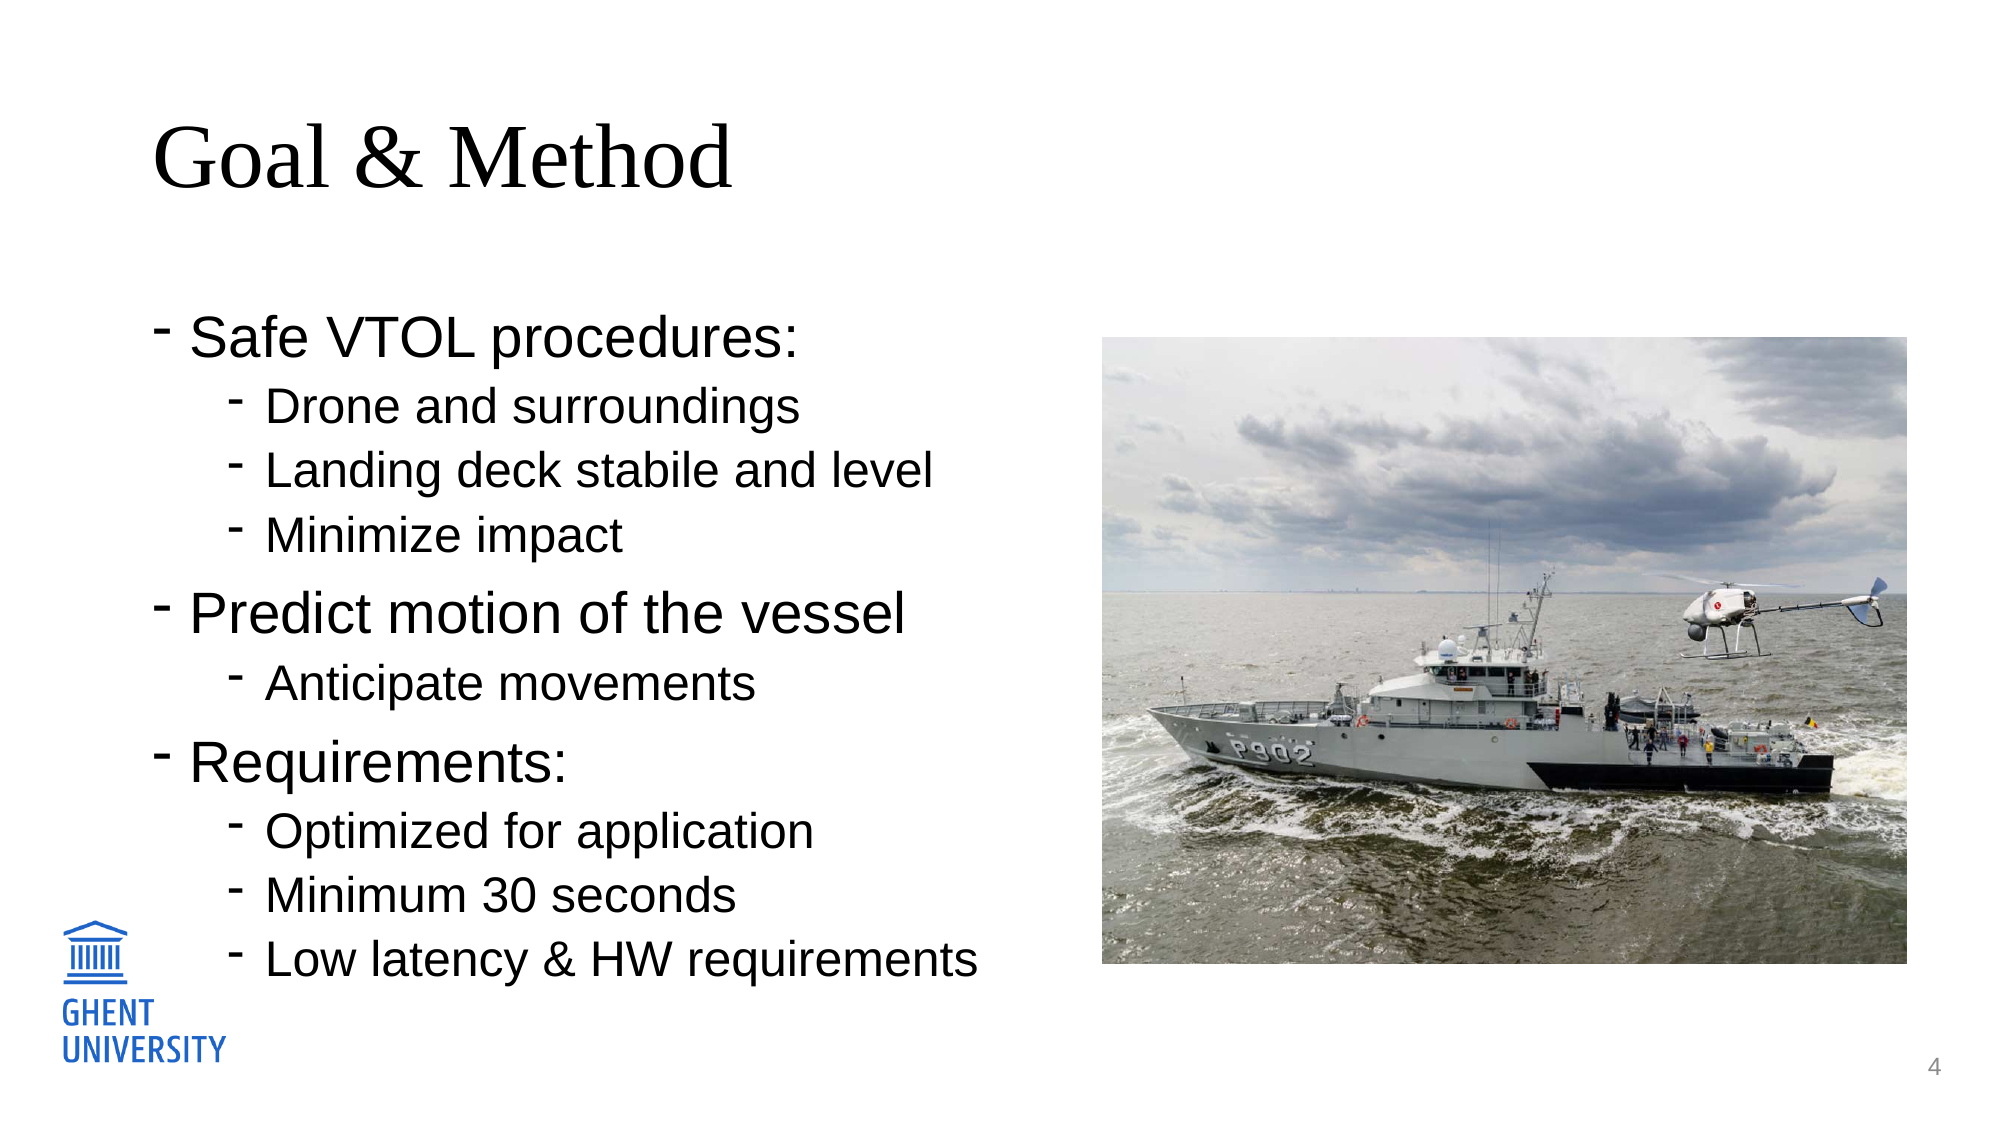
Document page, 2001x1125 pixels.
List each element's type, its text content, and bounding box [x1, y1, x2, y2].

picture [1101, 337, 1907, 964]
picture [0, 872, 137, 1125]
title Goal & Method [137, 49, 1955, 267]
list Safe VTOL procedures: Drone and surroundings Landing deck stabile and level Minimize impact Predict motion of the vessel Anticipate movements Requirements: Optimized for application Minimum 30 seconds Low latency & HW requirements [137, 299, 1955, 1125]
